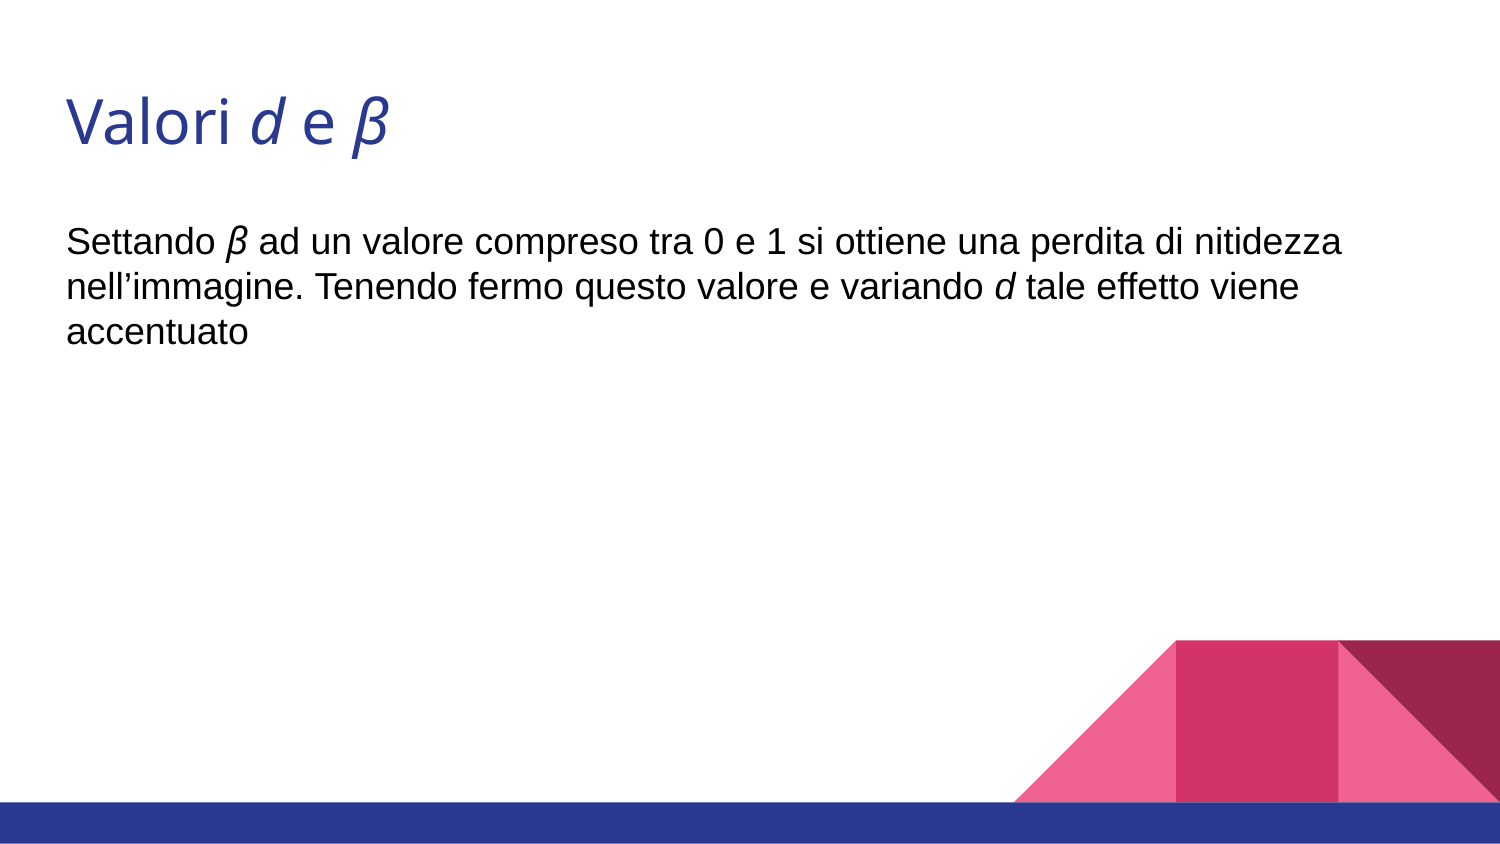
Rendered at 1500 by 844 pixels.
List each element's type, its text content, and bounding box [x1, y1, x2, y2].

title Valori d e β [51, 67, 1449, 167]
list Settando β ad un valore compreso tra 0 e 1 si ottiene una perdita di nitidezza nell’immagine. Tenendo fermo questo valore e variando d tale effetto viene accentuato [51, 201, 1449, 750]
